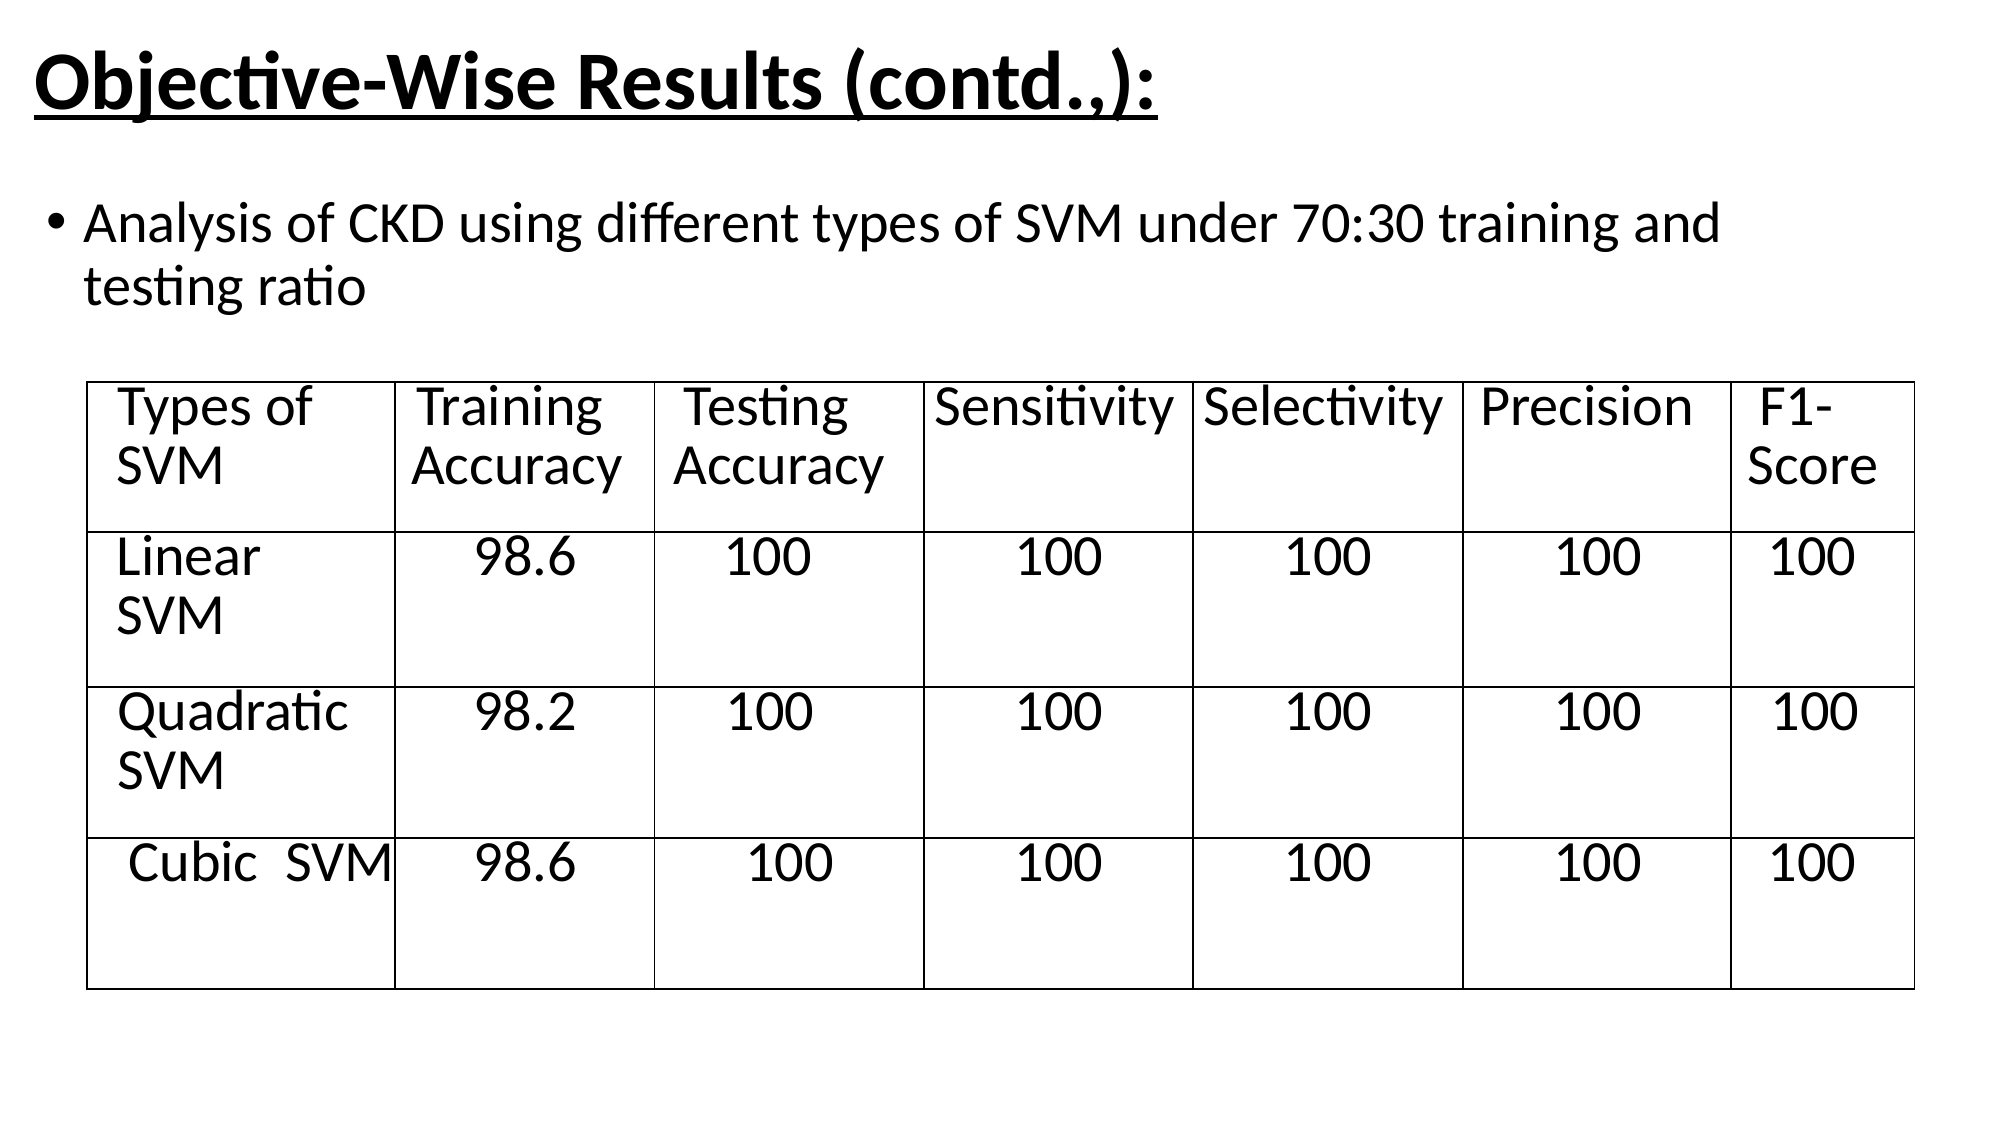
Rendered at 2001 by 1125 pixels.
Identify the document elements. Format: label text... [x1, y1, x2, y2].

table_cell 100 [655, 839, 923, 988]
table_cell 100 [1732, 533, 1914, 686]
table_header Testing Accuracy [655, 383, 923, 531]
table_header Selectivity [1194, 383, 1462, 531]
table_header Precision [1464, 383, 1730, 531]
table_cell 100 [655, 533, 923, 686]
table_header Types of SVM [88, 383, 394, 531]
table_cell 100 [1194, 839, 1462, 988]
table_header Sensitivity [925, 383, 1192, 531]
table_cell 100 [925, 839, 1192, 988]
table_cell 100 [1464, 839, 1730, 988]
table_cell 98.6 [396, 533, 654, 686]
table_header Training Accuracy [396, 383, 654, 531]
table_header F1- Score [1732, 383, 1914, 531]
table_cell 98.6 [396, 839, 654, 988]
table_cell 100 [925, 533, 1192, 686]
title Objective-Wise Results (contd.,): [19, 16, 1745, 149]
table_cell 100 [1464, 688, 1730, 837]
list Analysis of CKD using different types of SVM under 70:30 training and testing ratio [30, 185, 1756, 899]
table_cell 100 [1732, 839, 1914, 988]
table_cell 100 [1194, 688, 1462, 837]
table_cell 100 [1732, 688, 1914, 837]
table_cell Cubic SVM [88, 839, 394, 988]
table_cell 100 [1194, 533, 1462, 686]
table_cell 98.2 [396, 688, 654, 837]
table_cell 100 [655, 688, 923, 837]
table_cell Linear SVM [88, 533, 394, 686]
table_cell 100 [1464, 533, 1730, 686]
table_cell Quadratic SVM [88, 688, 394, 837]
table_cell 100 [925, 688, 1192, 837]
